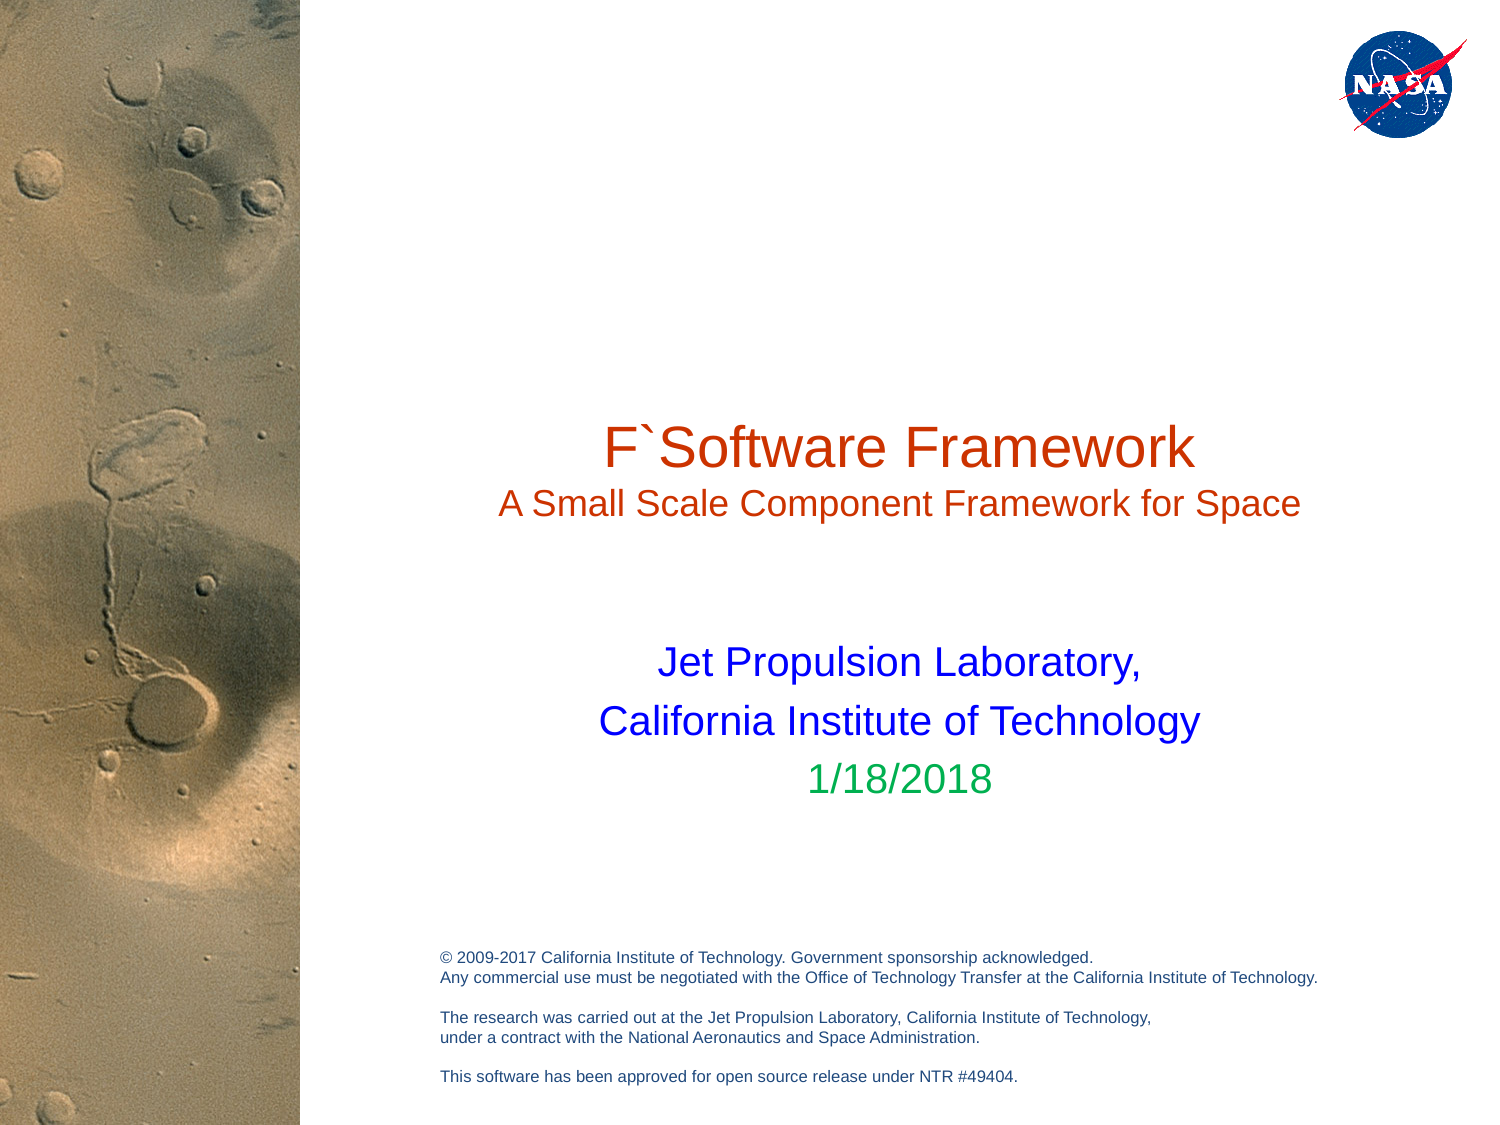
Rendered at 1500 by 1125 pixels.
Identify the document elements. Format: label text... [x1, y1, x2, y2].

picture [0, 0, 300, 1125]
picture [1331, 26, 1471, 144]
text_box © 2009-2017 California Institute of Technology. Government sponsorship acknowledged. Any commercial use must be negotiated with the Office of Technology Transfer at the California Institute of Technology. The research was carried out at the Jet Propulsion Laboratory, California Institute of Technology, under a contract with the National Aeronautics and Space Administration. This software has been approved for open source release under NTR #49404. [425, 939, 1363, 1094]
subtitle Jet Propulsion Laboratory, California Institute of Technology 1/18/2018 [437, 627, 1363, 838]
title F`Software Framework A Small Scale Component Framework for Space [362, 346, 1438, 588]
